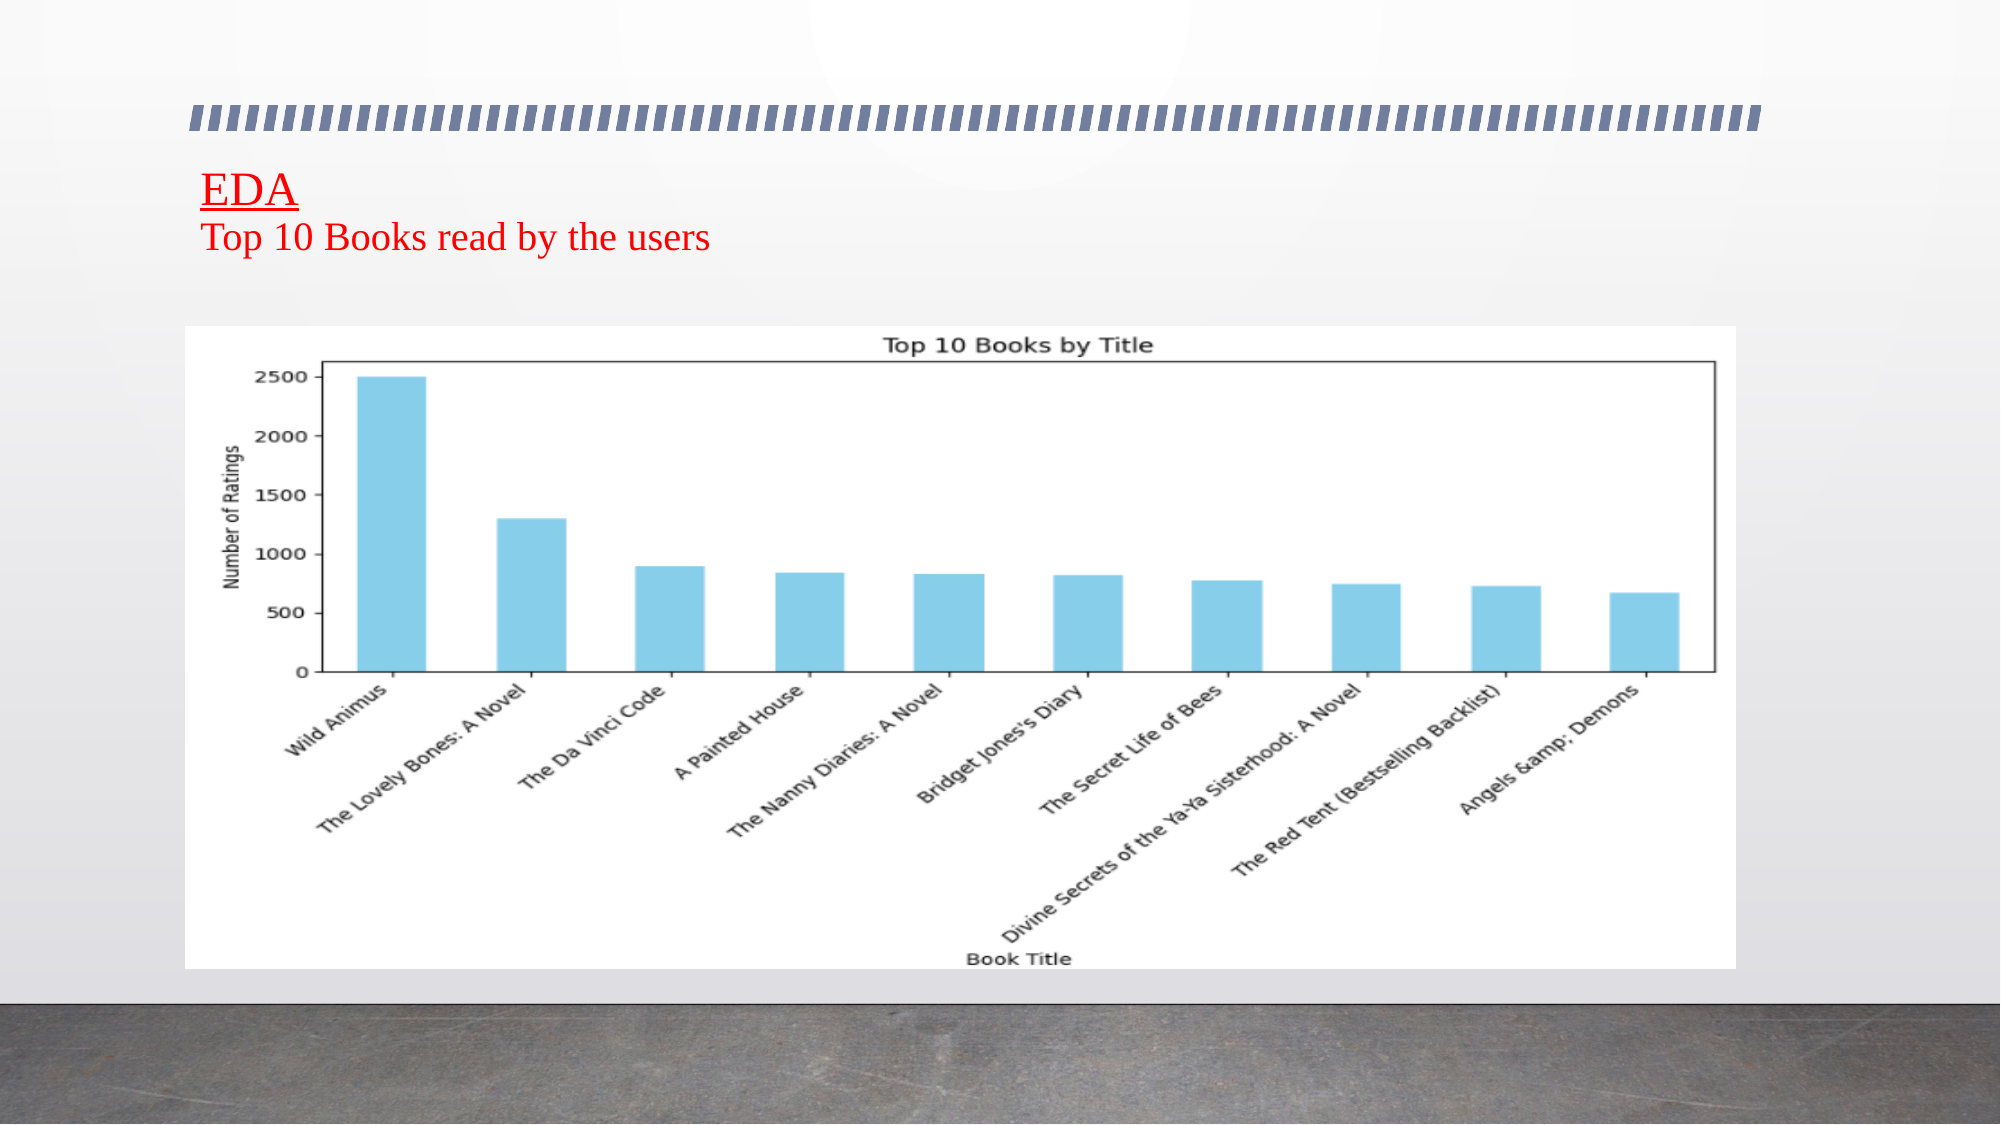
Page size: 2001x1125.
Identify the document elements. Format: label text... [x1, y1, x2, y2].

picture [0, 1004, 2000, 1124]
title EDA Top 10 Books read by the users [185, 156, 1761, 327]
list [185, 326, 1736, 969]
